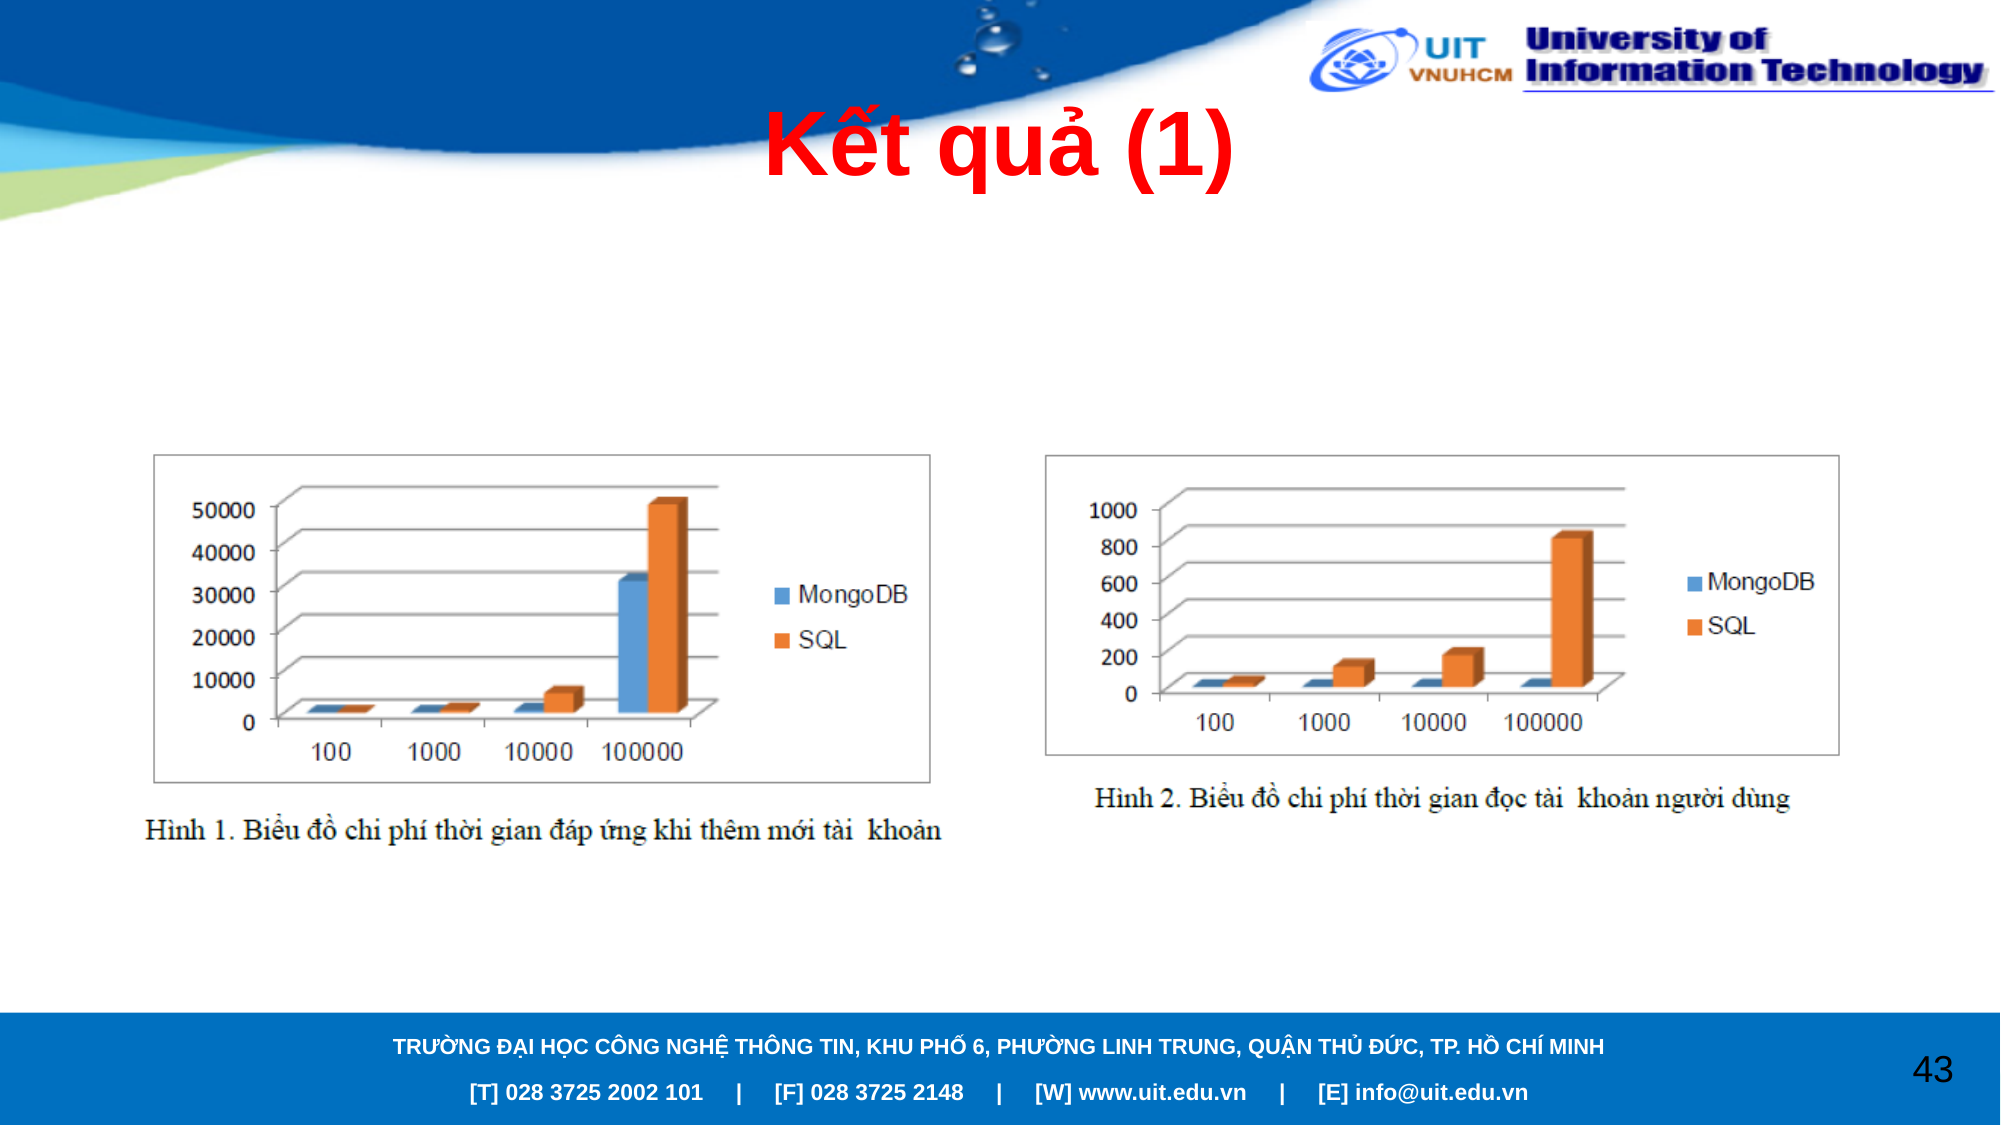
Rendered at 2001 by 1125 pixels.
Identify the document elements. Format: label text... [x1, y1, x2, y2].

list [1016, 439, 1901, 828]
picture [0, 0, 2001, 1125]
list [99, 406, 984, 861]
title Kết quả (1) [99, 45, 1900, 233]
